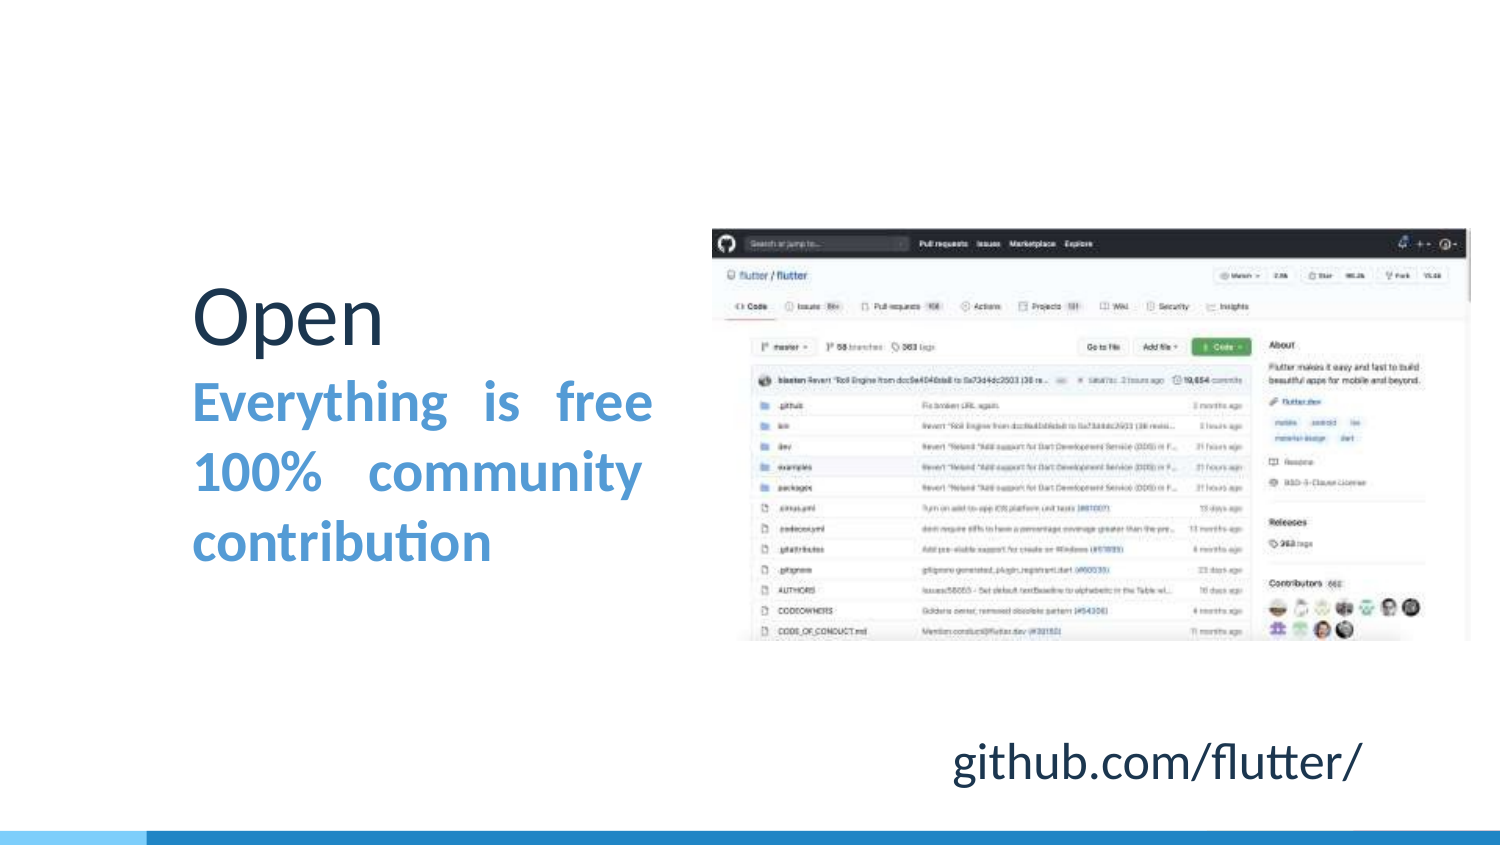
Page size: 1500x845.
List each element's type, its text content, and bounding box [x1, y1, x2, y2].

title Open Everything is free 100% community contribution [190, 256, 689, 644]
text_box github.com/flutter/ [950, 725, 1410, 791]
picture [712, 228, 1471, 641]
